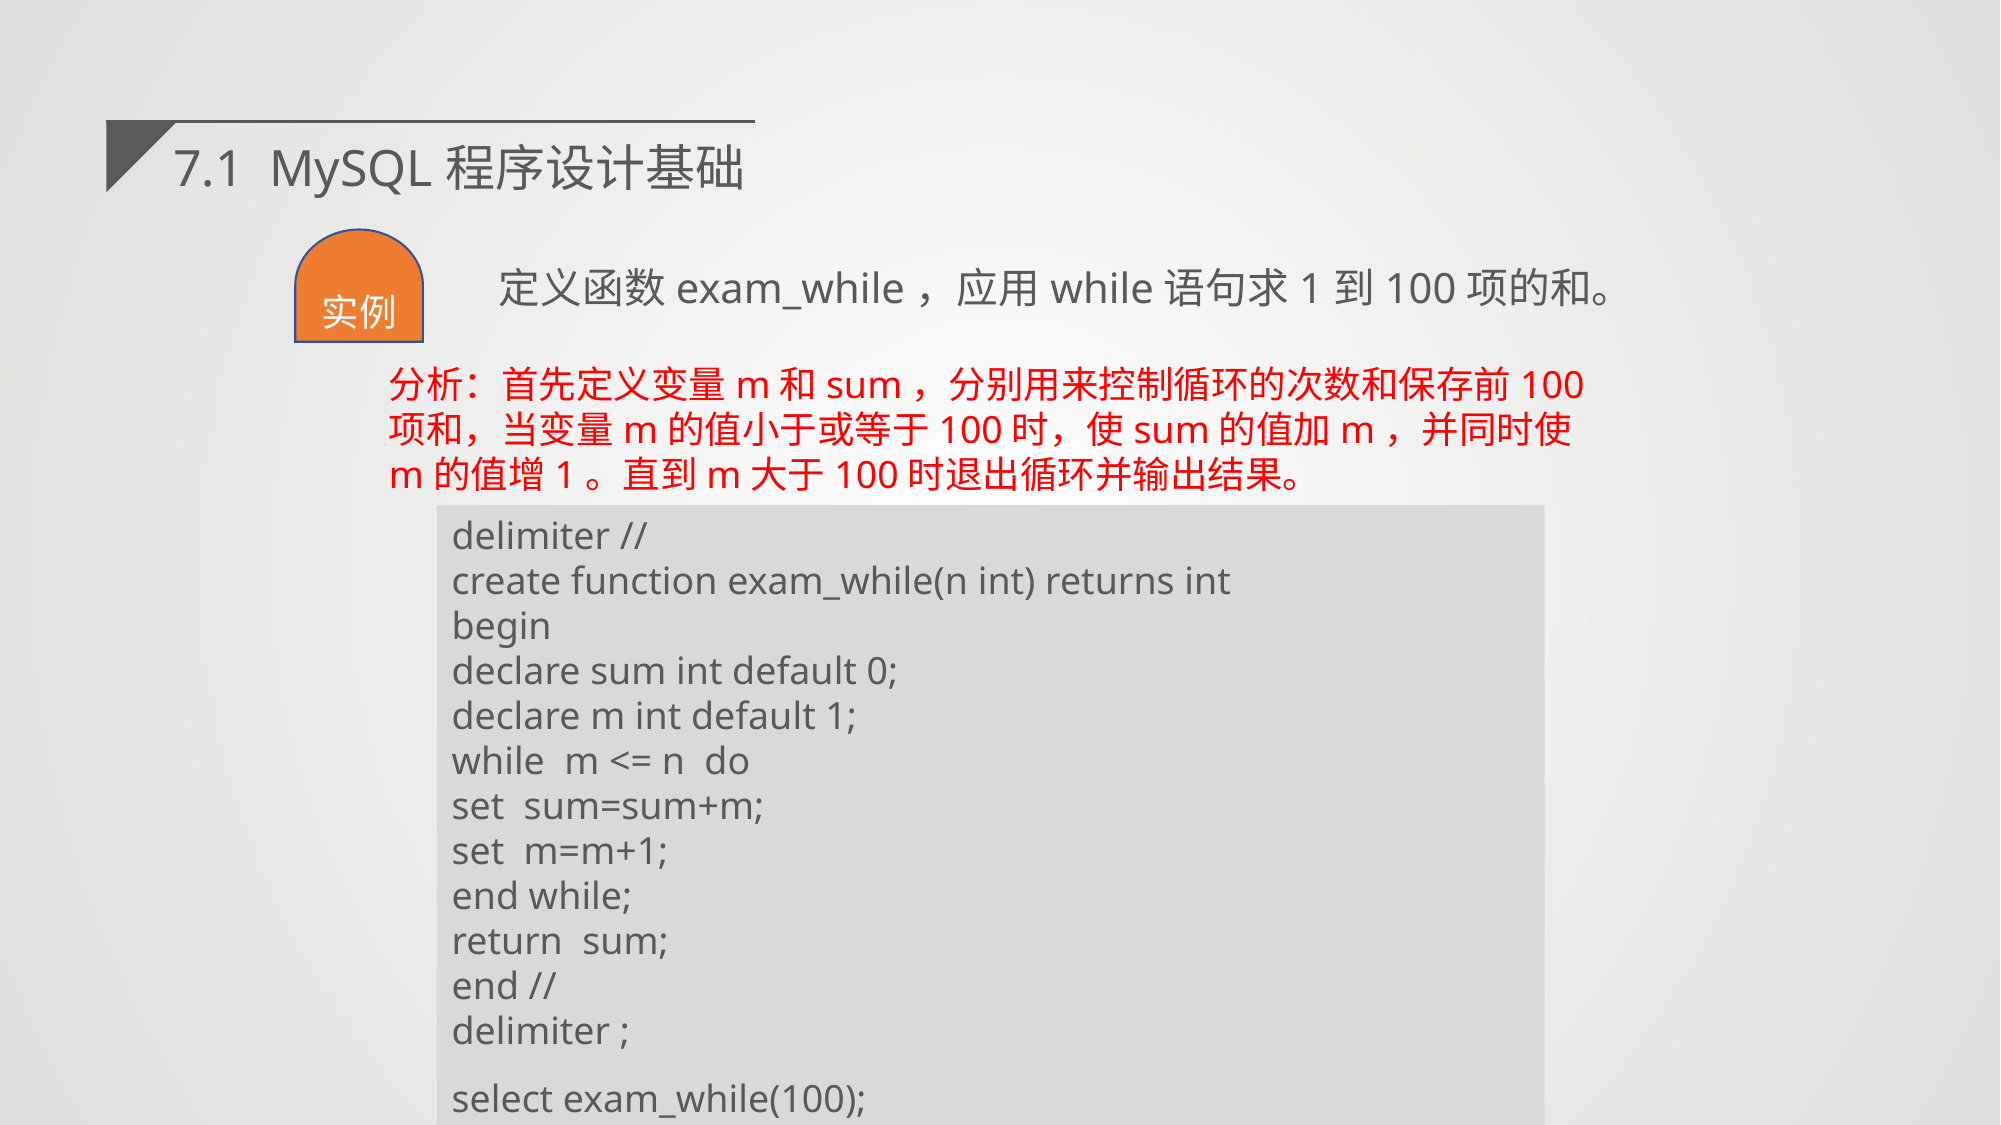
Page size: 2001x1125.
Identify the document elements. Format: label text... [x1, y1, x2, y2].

text_box 分析：首先定义变量m和sum，分别用来控制循环的次数和保存前100项和，当变量m的值小于或等于100时，使sum的值加m，并同时使m的值增1。直到m大于100时退出循环并输出结果。 [374, 353, 1626, 504]
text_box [295, 229, 423, 342]
text_box delimiter // create function exam_while(n int) returns int begin declare sum int default 0; declare m int default 1; while m <= n do set sum=sum+m; set m=m+1; end while; return sum; end // delimiter ; [436, 505, 1545, 1067]
text_box 7.1 MySQL程序设计基础 [158, 103, 834, 230]
text_box select exam_while(100); [436, 1067, 1545, 1125]
list 定义函数exam_while，应用while语句求1到100项的和。 [436, 229, 1665, 342]
picture [0, 0, 2001, 1125]
text_box [105, 120, 178, 195]
